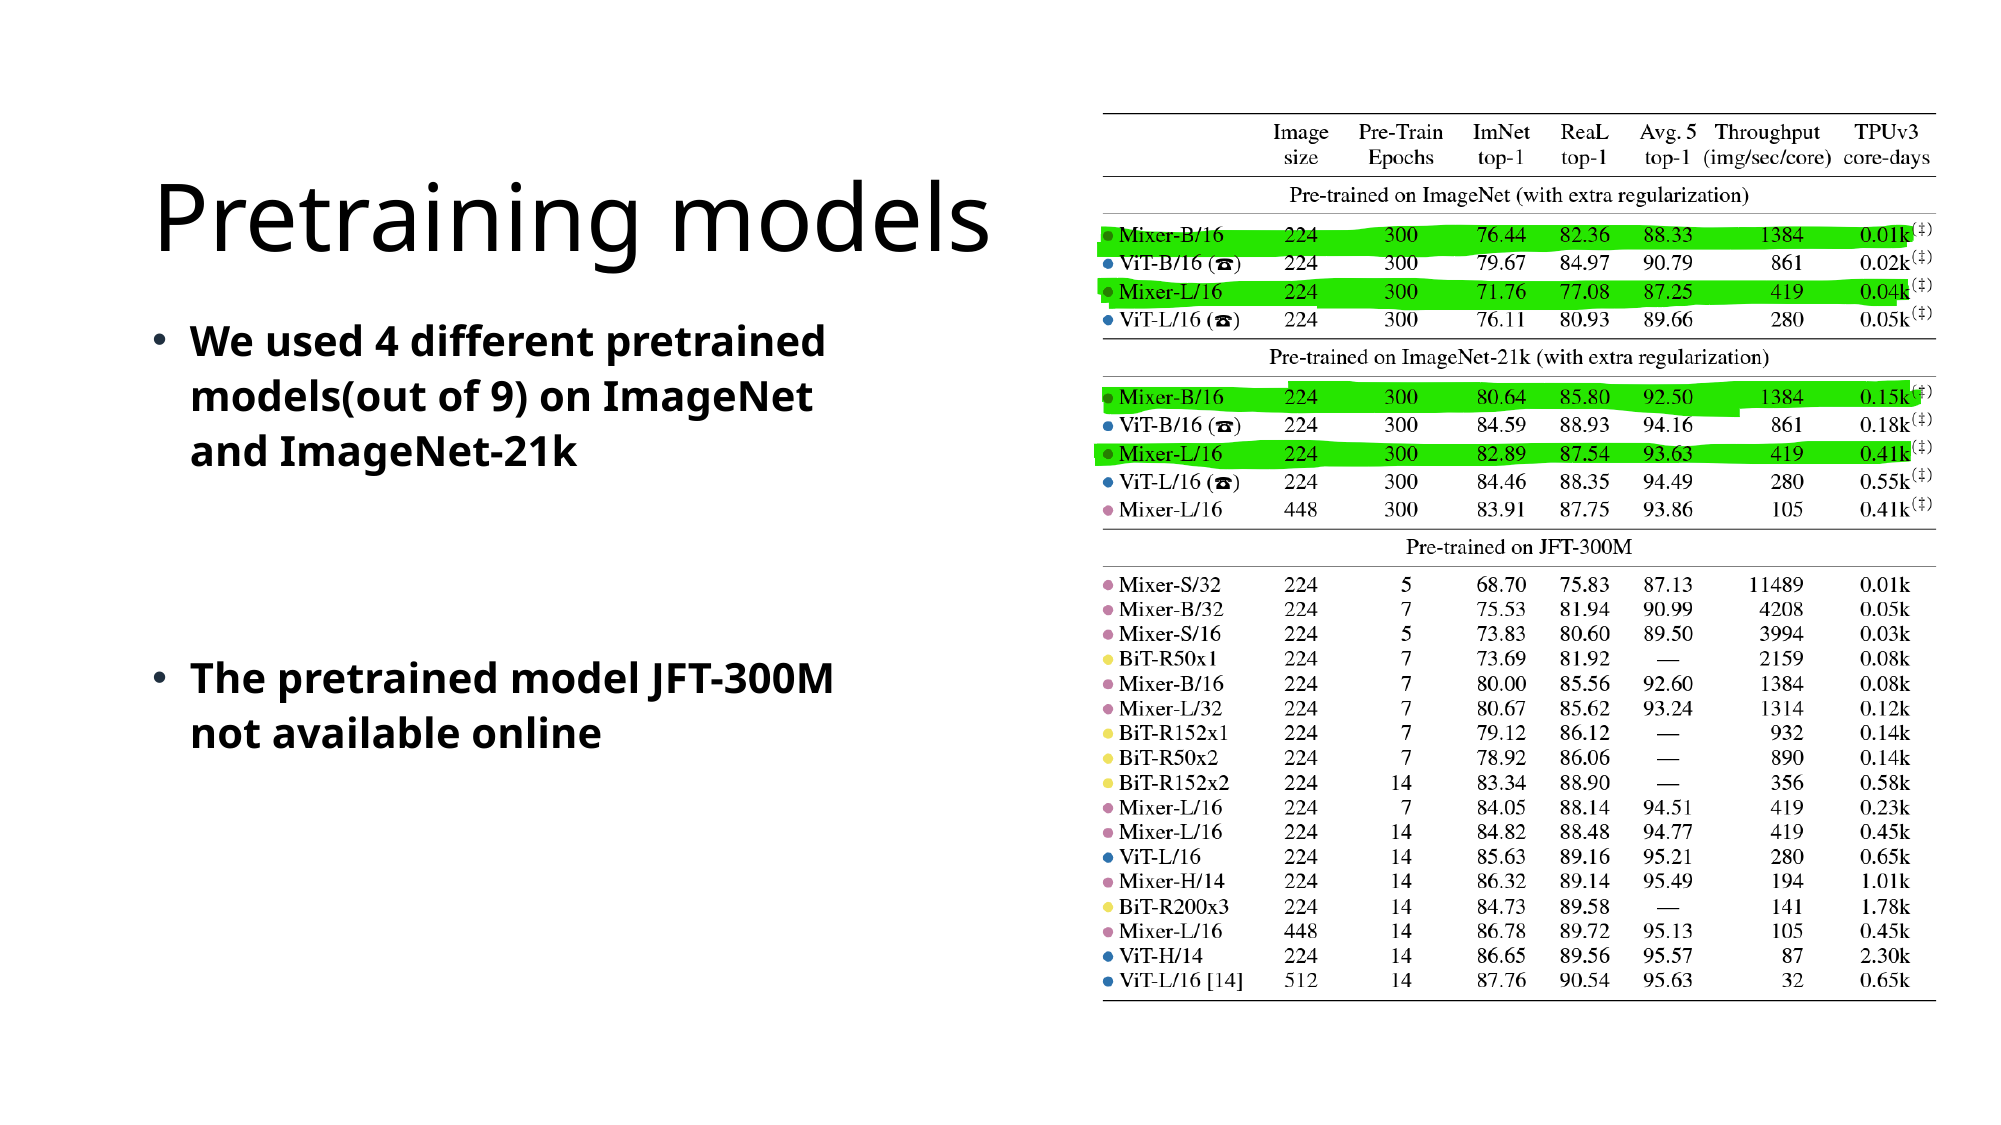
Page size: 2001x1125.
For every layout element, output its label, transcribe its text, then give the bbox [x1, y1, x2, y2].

list We used 4 different pretrained models(out of 9) on ImageNet and ImageNet-21k The pretrained model JFT-300M not available online [137, 302, 876, 1014]
picture [1093, 100, 1950, 1014]
title Pretraining models [137, 59, 1240, 278]
